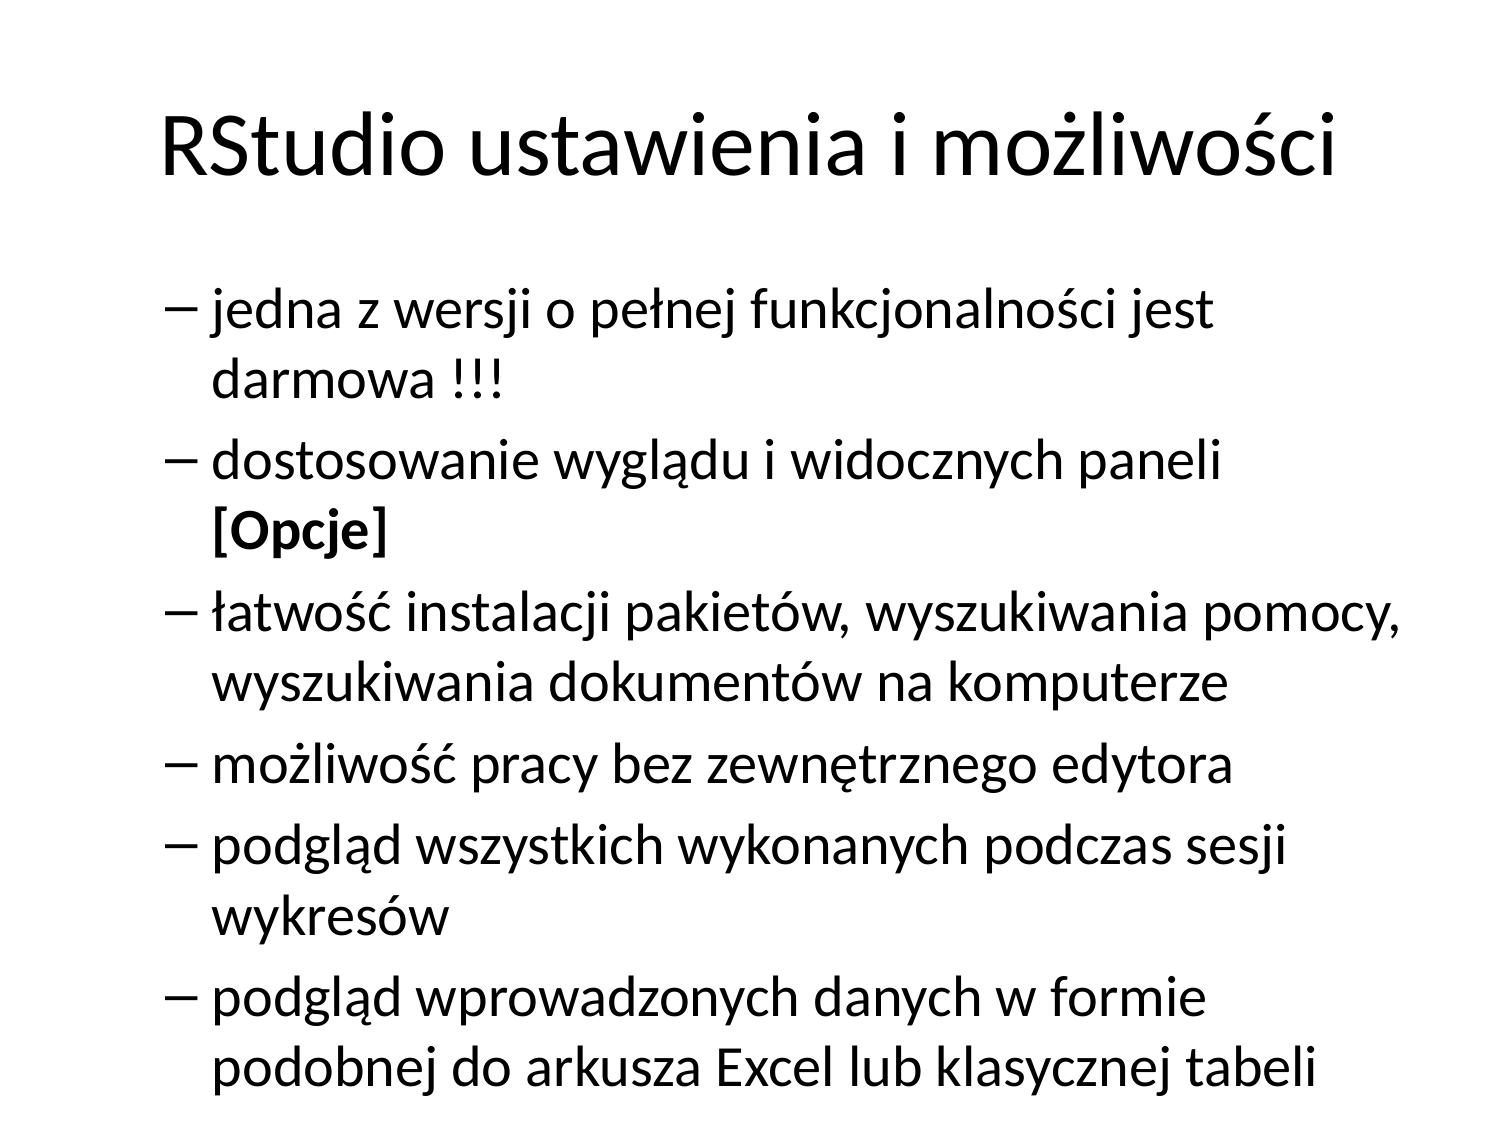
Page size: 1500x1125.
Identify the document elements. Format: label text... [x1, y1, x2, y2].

list jedna z wersji o pełnej funkcjonalności jest darmowa !!! dostosowanie wyglądu i widocznych paneli [Opcje] łatwość instalacji pakietów, wyszukiwania pomocy, wyszukiwania dokumentów na komputerze możliwość pracy bez zewnętrznego edytora podgląd wszystkich wykonanych podczas sesji wykresów podgląd wprowadzonych danych w formie podobnej do arkusza Excel lub klasycznej tabeli korzystanie z dodatków m.in. Markdown i Git Developer Tools - narzędzia do tworzenia i sprawdzania własnych funkcji i pakietów [75, 262, 1425, 1005]
title RStudio ustawienia i możliwości [75, 45, 1425, 233]
